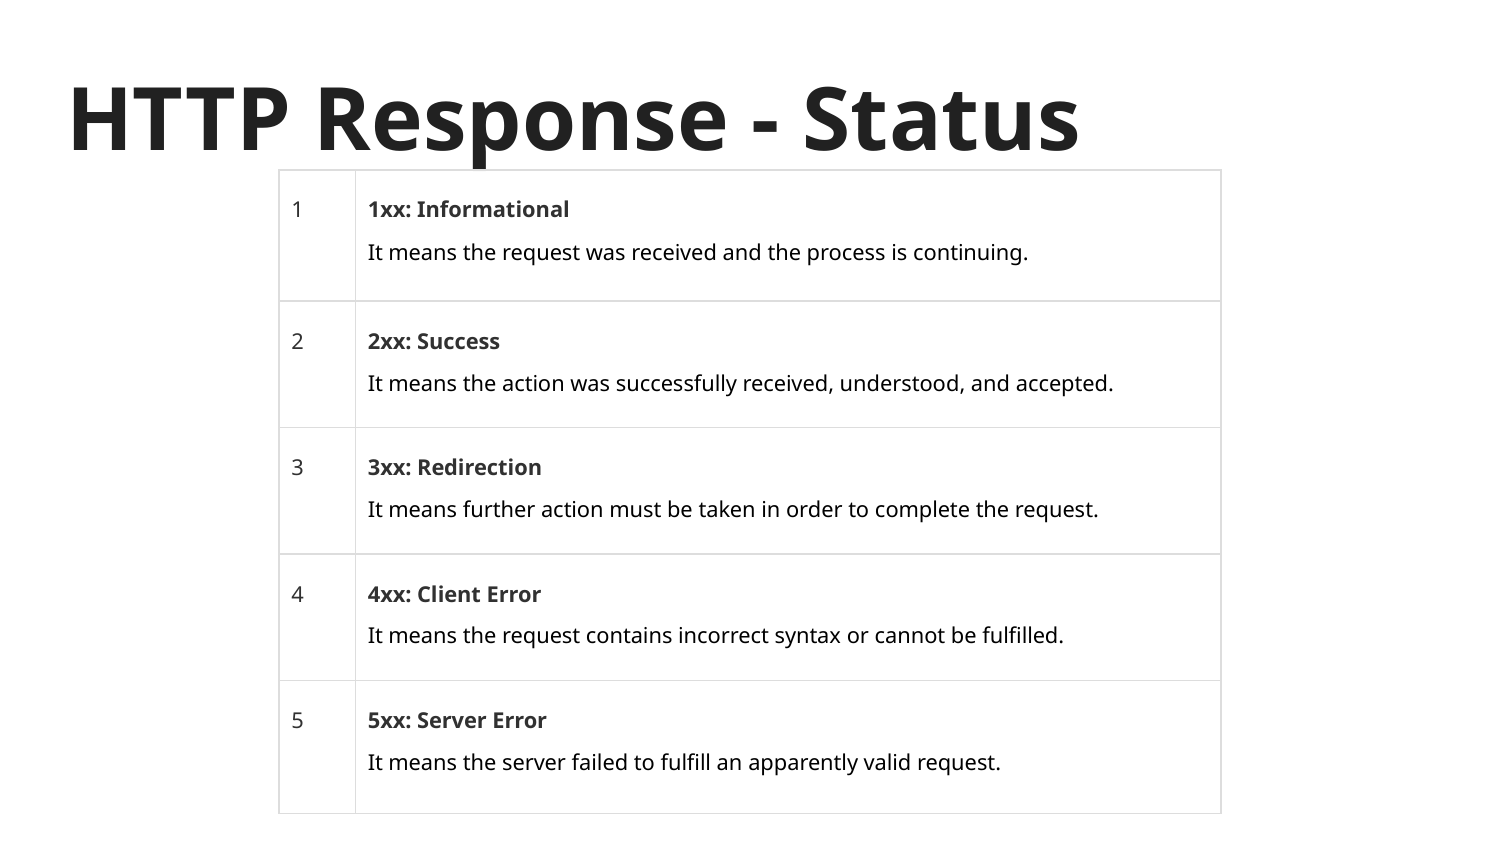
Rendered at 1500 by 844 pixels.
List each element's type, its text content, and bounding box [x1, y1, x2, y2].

table_header 1 [280, 171, 355, 300]
table_cell 4 [280, 555, 355, 680]
table_cell 4xx: Client Error It means the request contains incorrect syntax or cannot be fulfilled. [356, 555, 1220, 680]
table_header 1xx: Informational It means the request was received and the process is continuing. [356, 171, 1220, 300]
table_cell 5xx: Server Error It means the server failed to fulfill an apparently valid request. [356, 681, 1220, 813]
table_cell 2xx: Success It means the action was successfully received, understood, and accepted. [356, 302, 1220, 427]
table_cell 5 [280, 681, 355, 813]
table_cell 3xx: Redirection It means further action must be taken in order to complete the request. [356, 428, 1220, 553]
table_cell 3 [280, 428, 355, 553]
table_cell 2 [280, 302, 355, 427]
title HTTP Response - Status [51, 48, 1449, 180]
